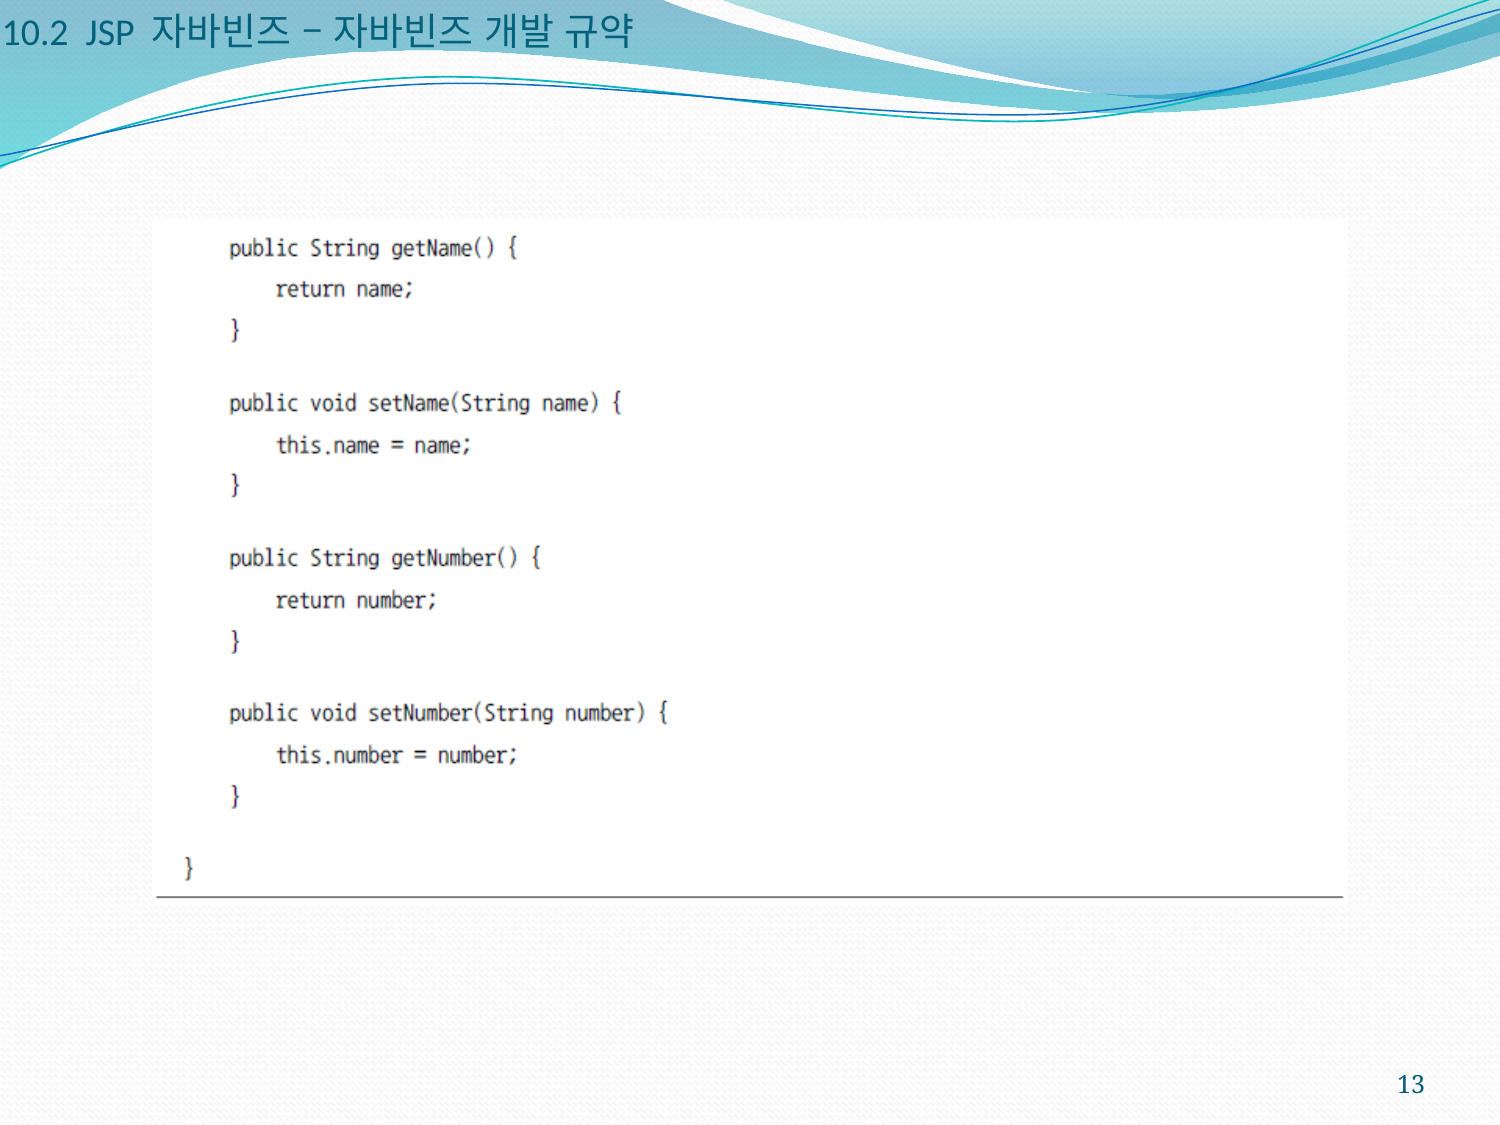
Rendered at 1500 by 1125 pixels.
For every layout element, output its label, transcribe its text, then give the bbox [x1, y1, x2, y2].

picture [152, 219, 1348, 906]
text_box 10.2 JSP 자바빈즈 – 자바빈즈 개발 규약 [1, 0, 1365, 54]
slide_number 13 [1299, 1042, 1425, 1103]
